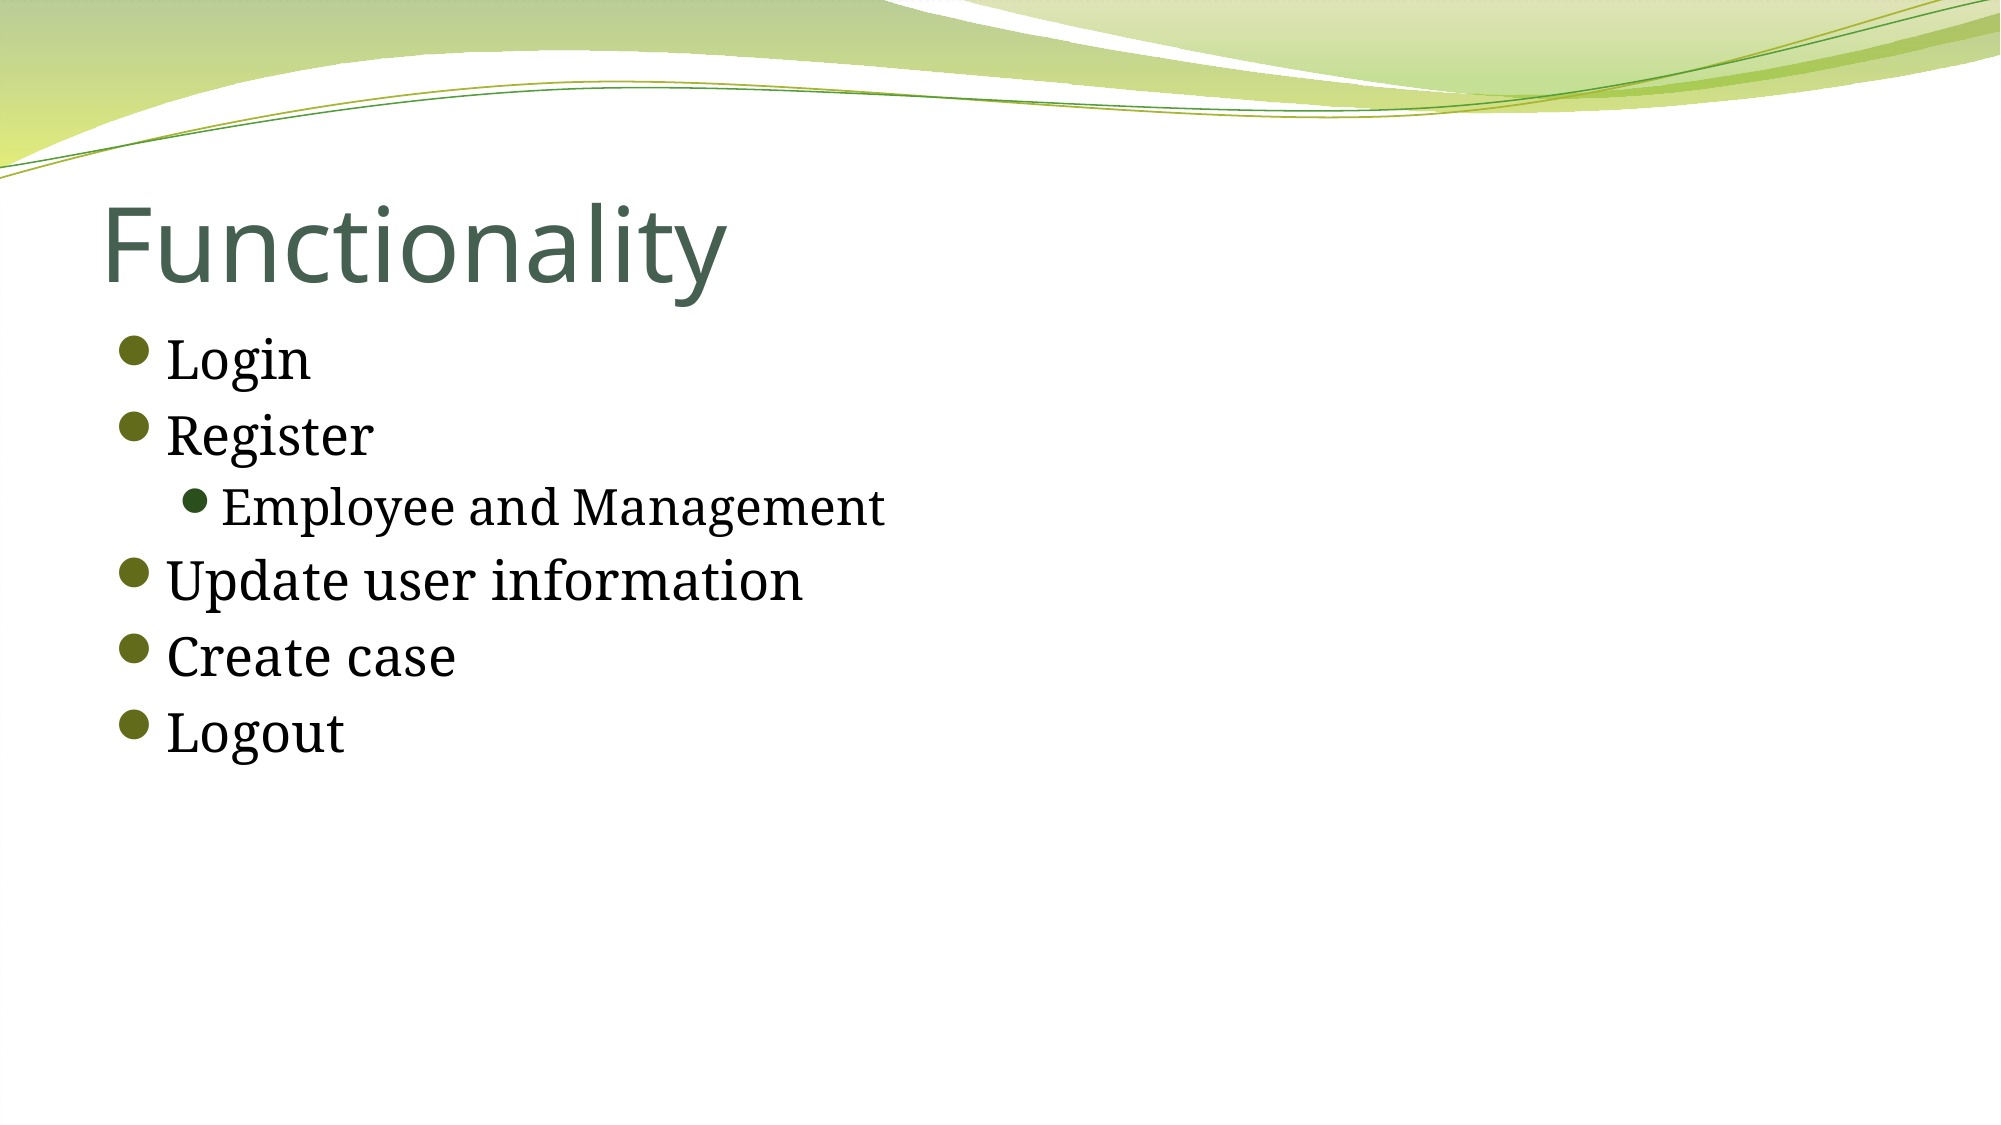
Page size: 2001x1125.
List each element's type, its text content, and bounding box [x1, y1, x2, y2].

title Functionality [99, 115, 1900, 303]
list Login Register Employee and Management Update user information Create case Logout [99, 317, 1900, 1125]
